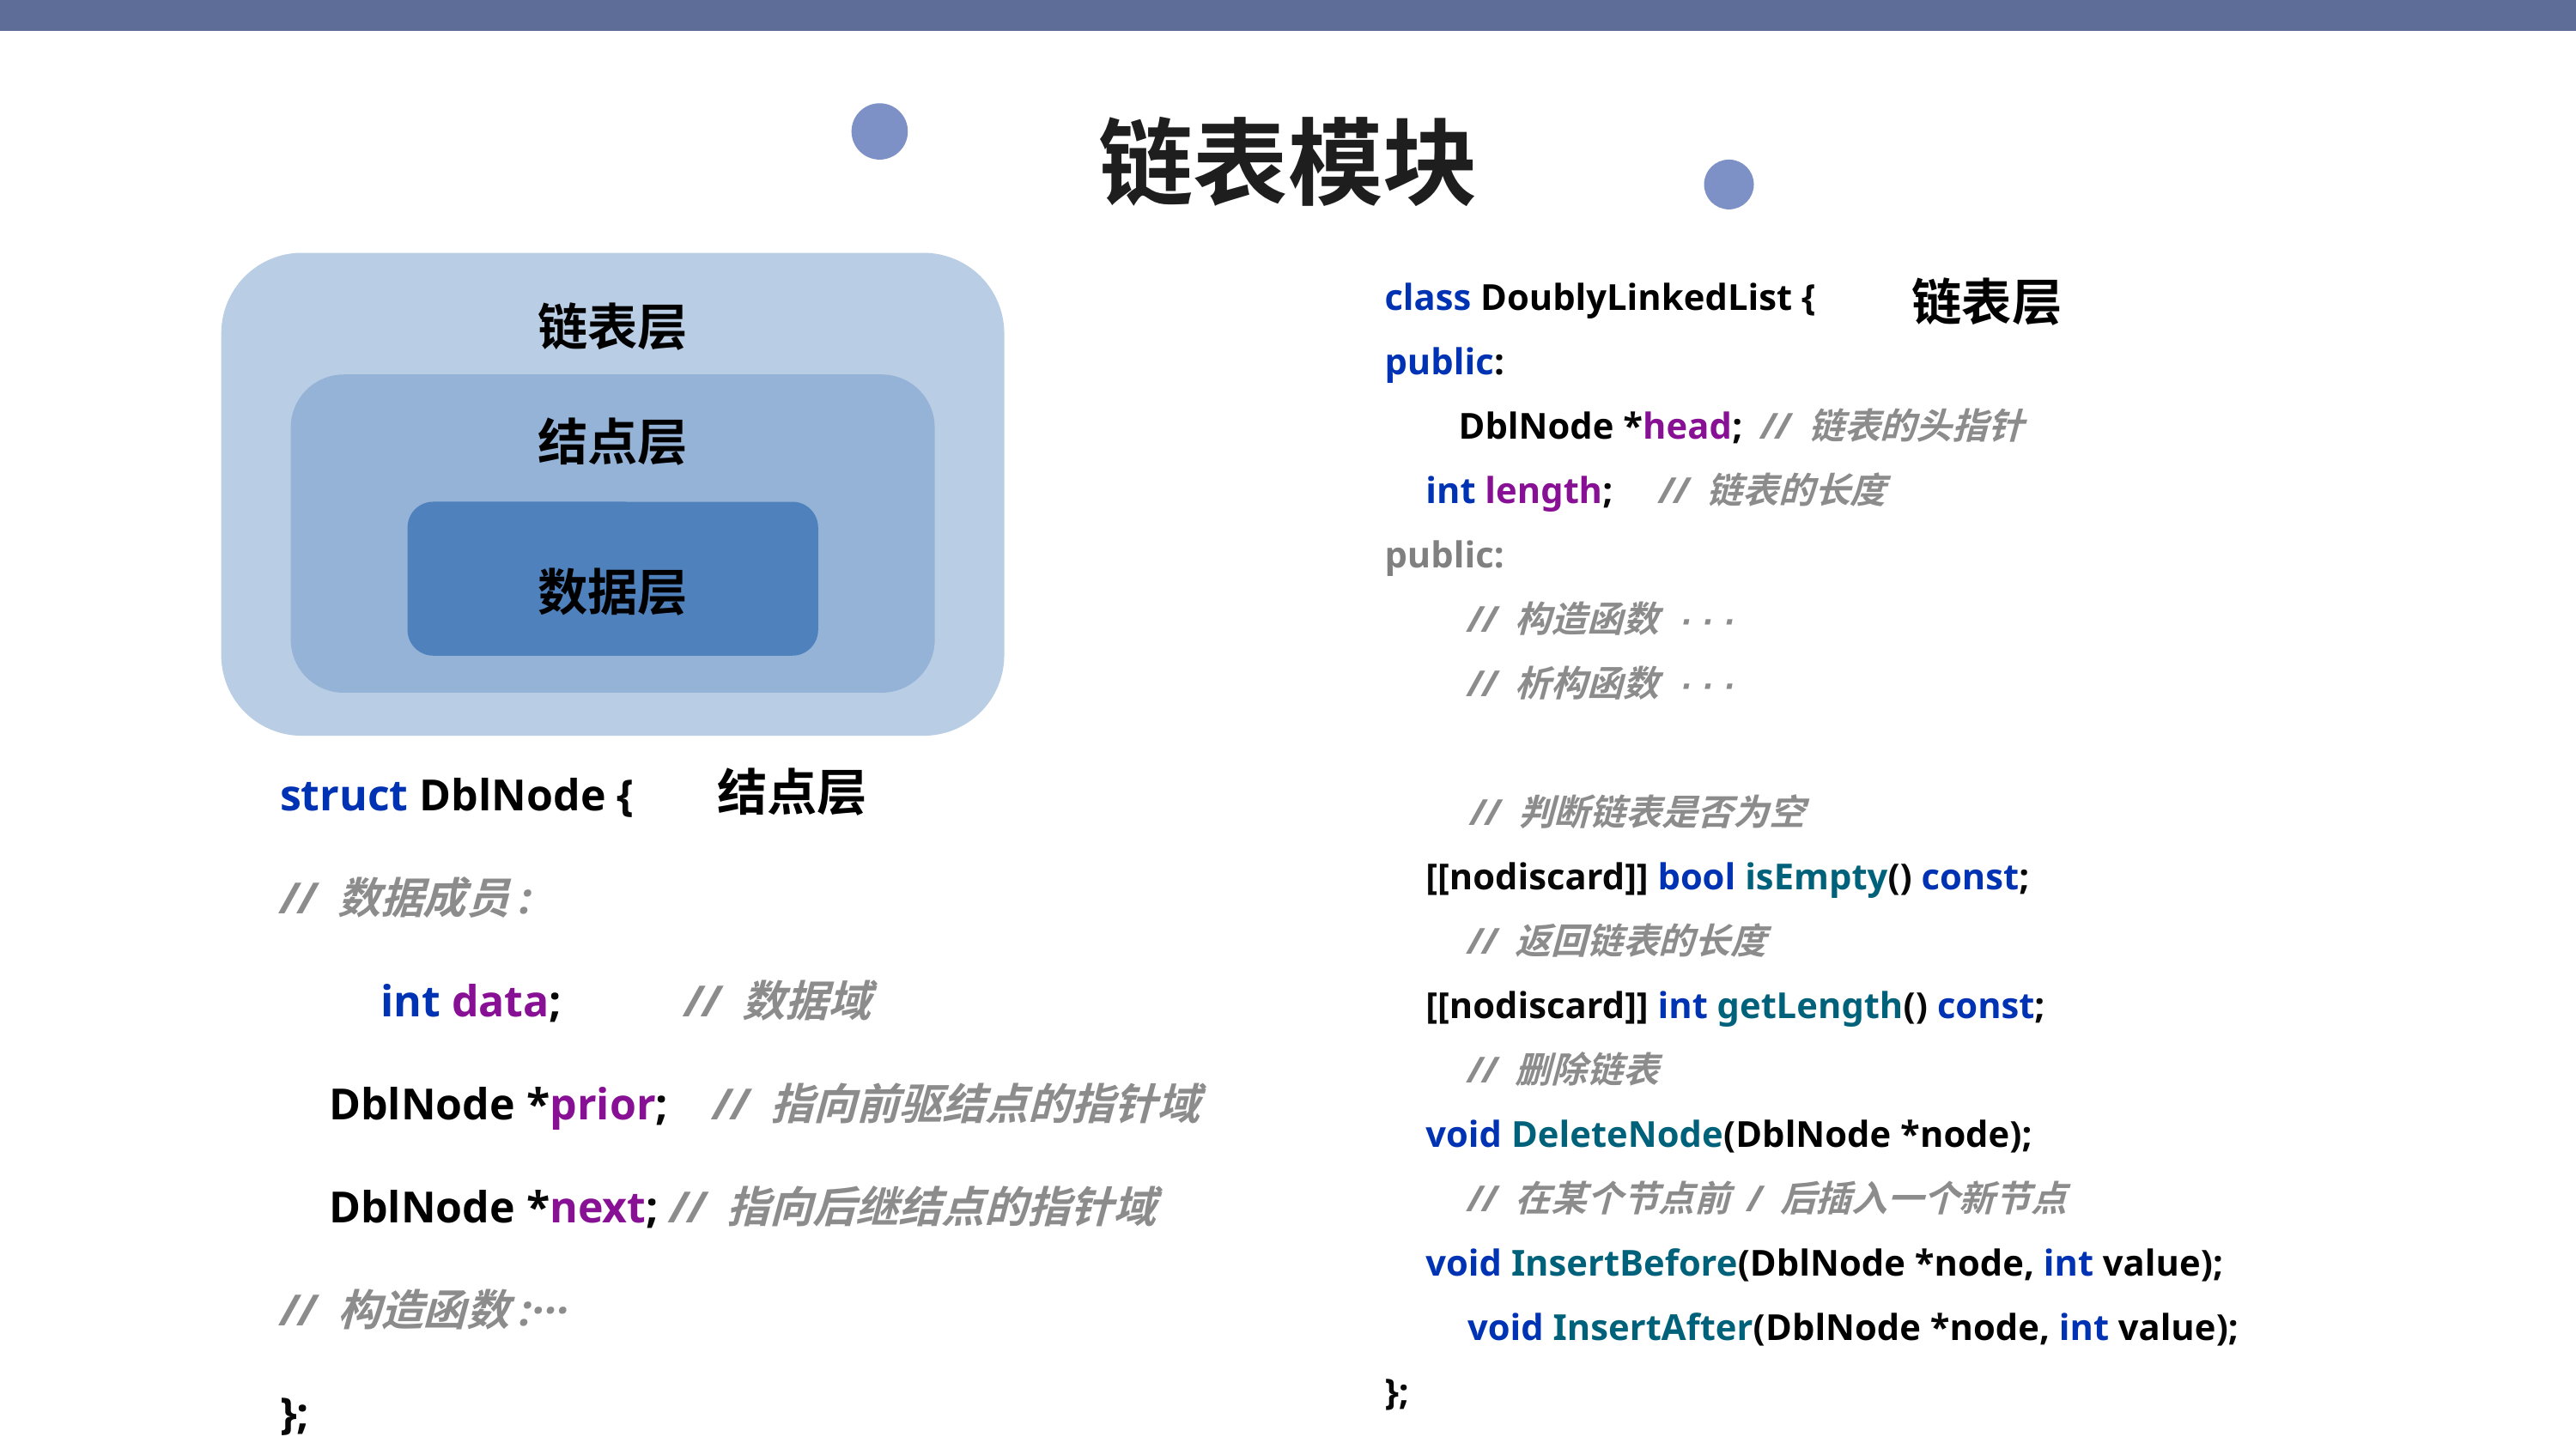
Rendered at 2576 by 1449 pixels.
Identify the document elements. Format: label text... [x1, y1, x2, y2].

text_box 结点层 [586, 743, 998, 822]
text_box 链表模块 [829, 103, 1747, 217]
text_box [221, 252, 1005, 737]
text_box class DoublyLinkedList { public: DblNode *head; // 链表的头指针 int length; // 链表的长度 public: // 构造函数 ··· // 析构函数 ··· // 判断链表是否为空 [[nodiscard]] bool isEmpty() const; // 返回链表的长度 [[nodiscard]] int getLength() const; // 删除链表 void DeleteNode(DblNode *node); // 在某个节点前 / 后插入一个新节点 void InsertBefore(DblNode *node, int value); void InsertAfter(DblNode *node, int value); }; [1384, 252, 2576, 1449]
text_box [1704, 159, 1754, 210]
text_box 链表层 [1782, 252, 2193, 331]
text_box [0, 0, 2576, 32]
text_box struct DblNode { // 数据成员: int data; // 数据域 DblNode *prior; // 指向前驱结点的指针域 DblNode *next; // 指向后继结点的指针域 // 构造函数:··· }; [280, 716, 1384, 1449]
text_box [851, 103, 908, 161]
